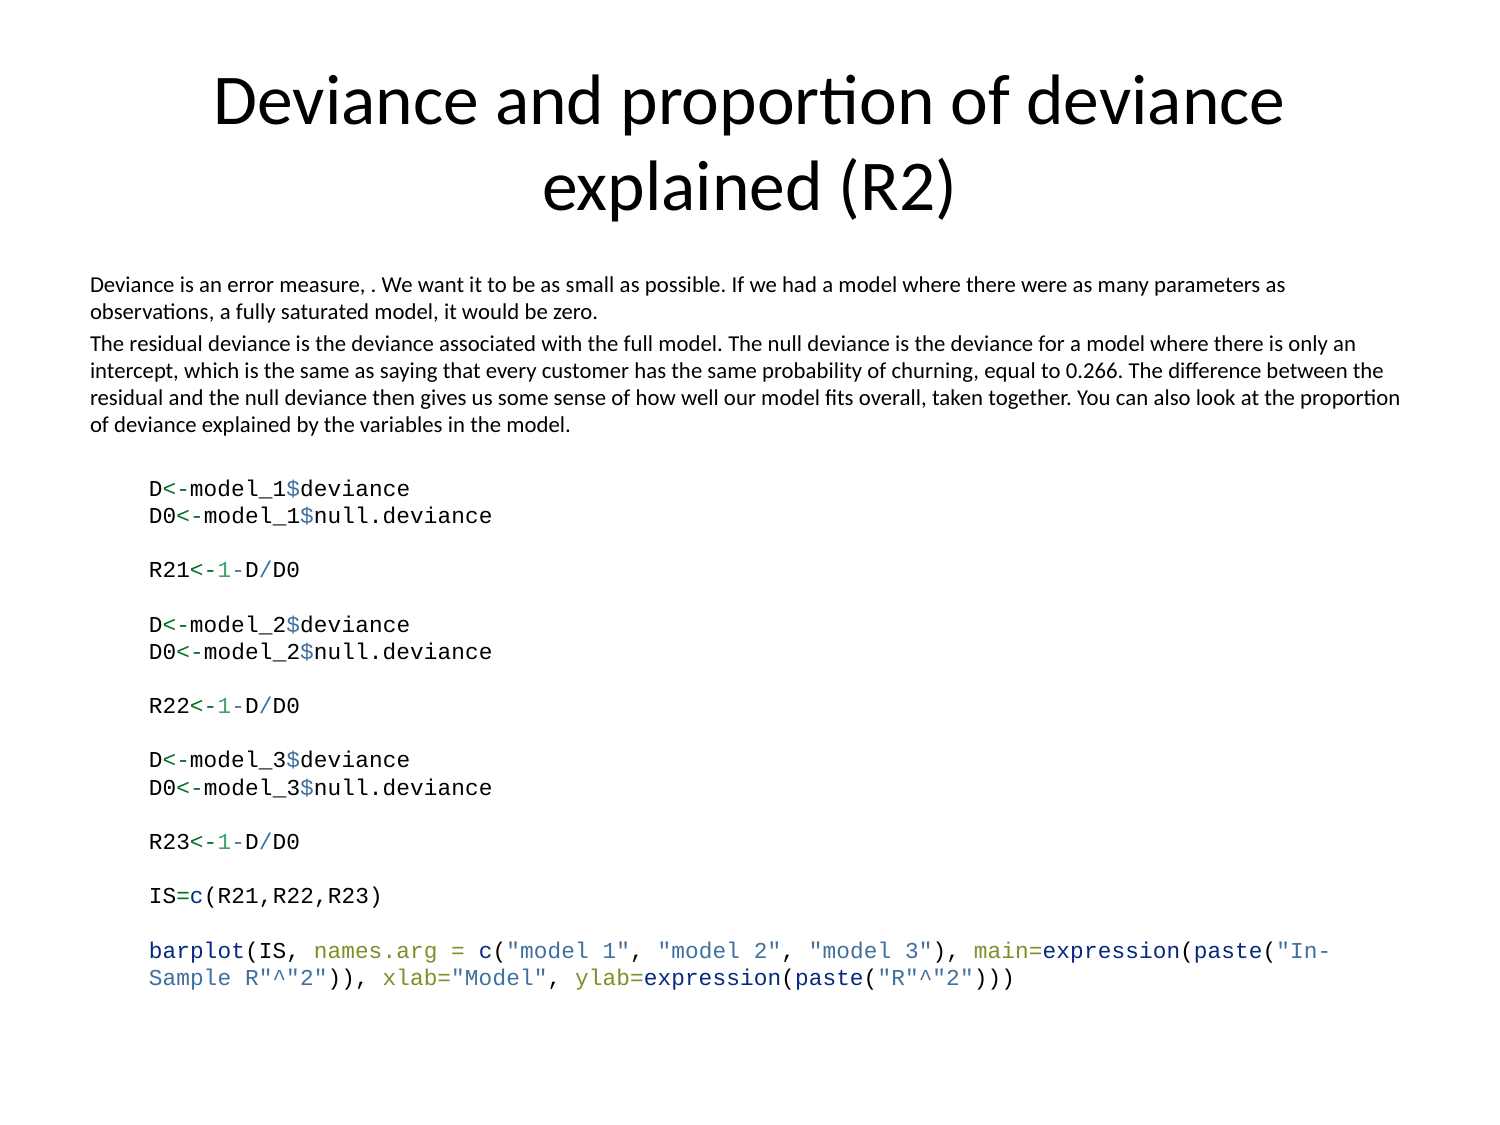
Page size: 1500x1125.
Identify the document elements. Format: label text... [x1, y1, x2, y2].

title Deviance and proportion of deviance explained (R2) [75, 45, 1425, 233]
